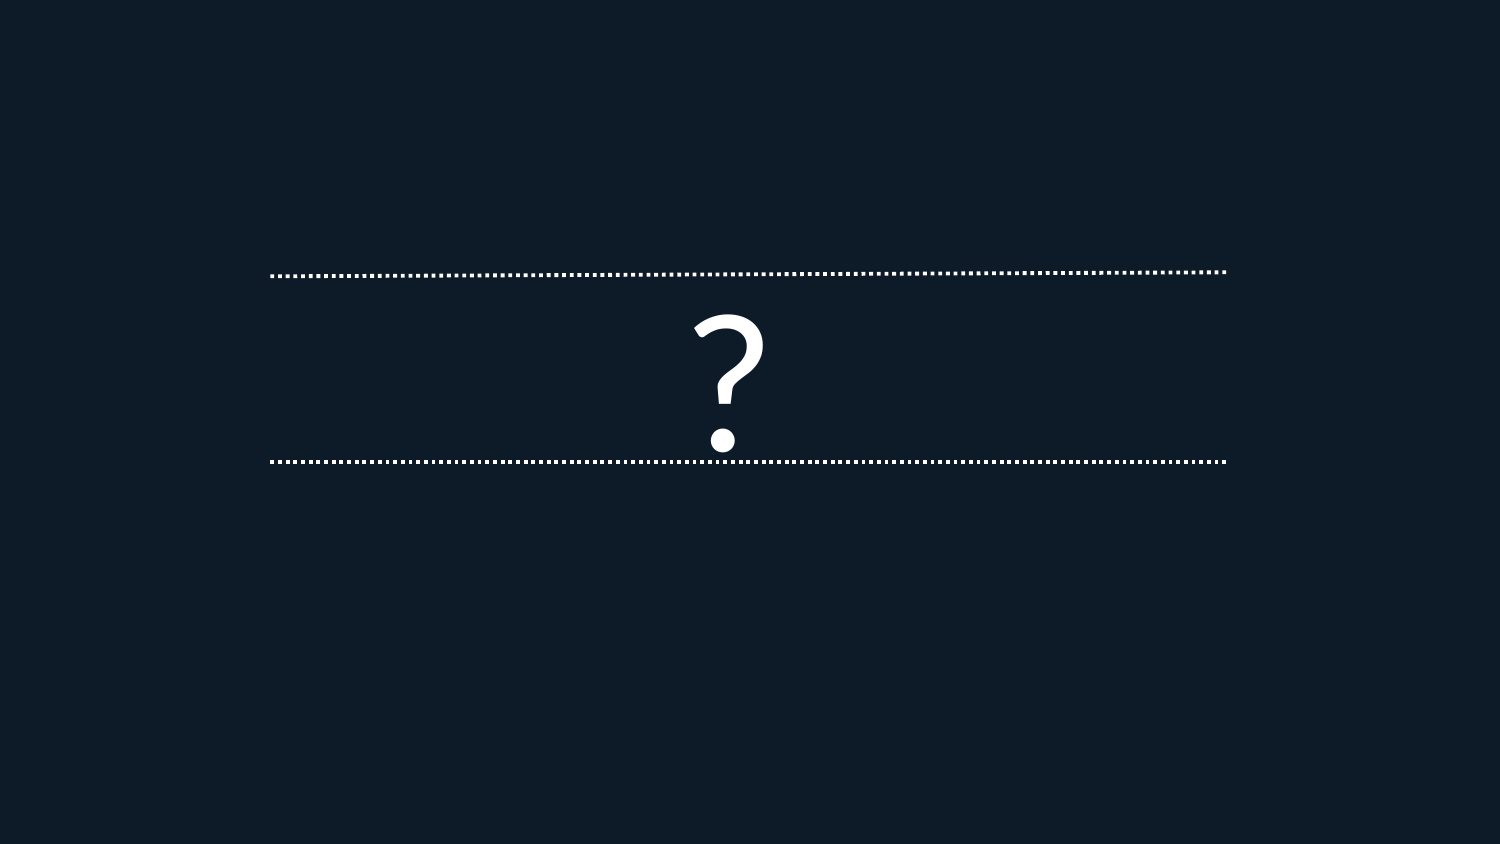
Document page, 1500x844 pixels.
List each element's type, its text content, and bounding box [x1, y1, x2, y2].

text_box ? [668, 244, 1129, 500]
